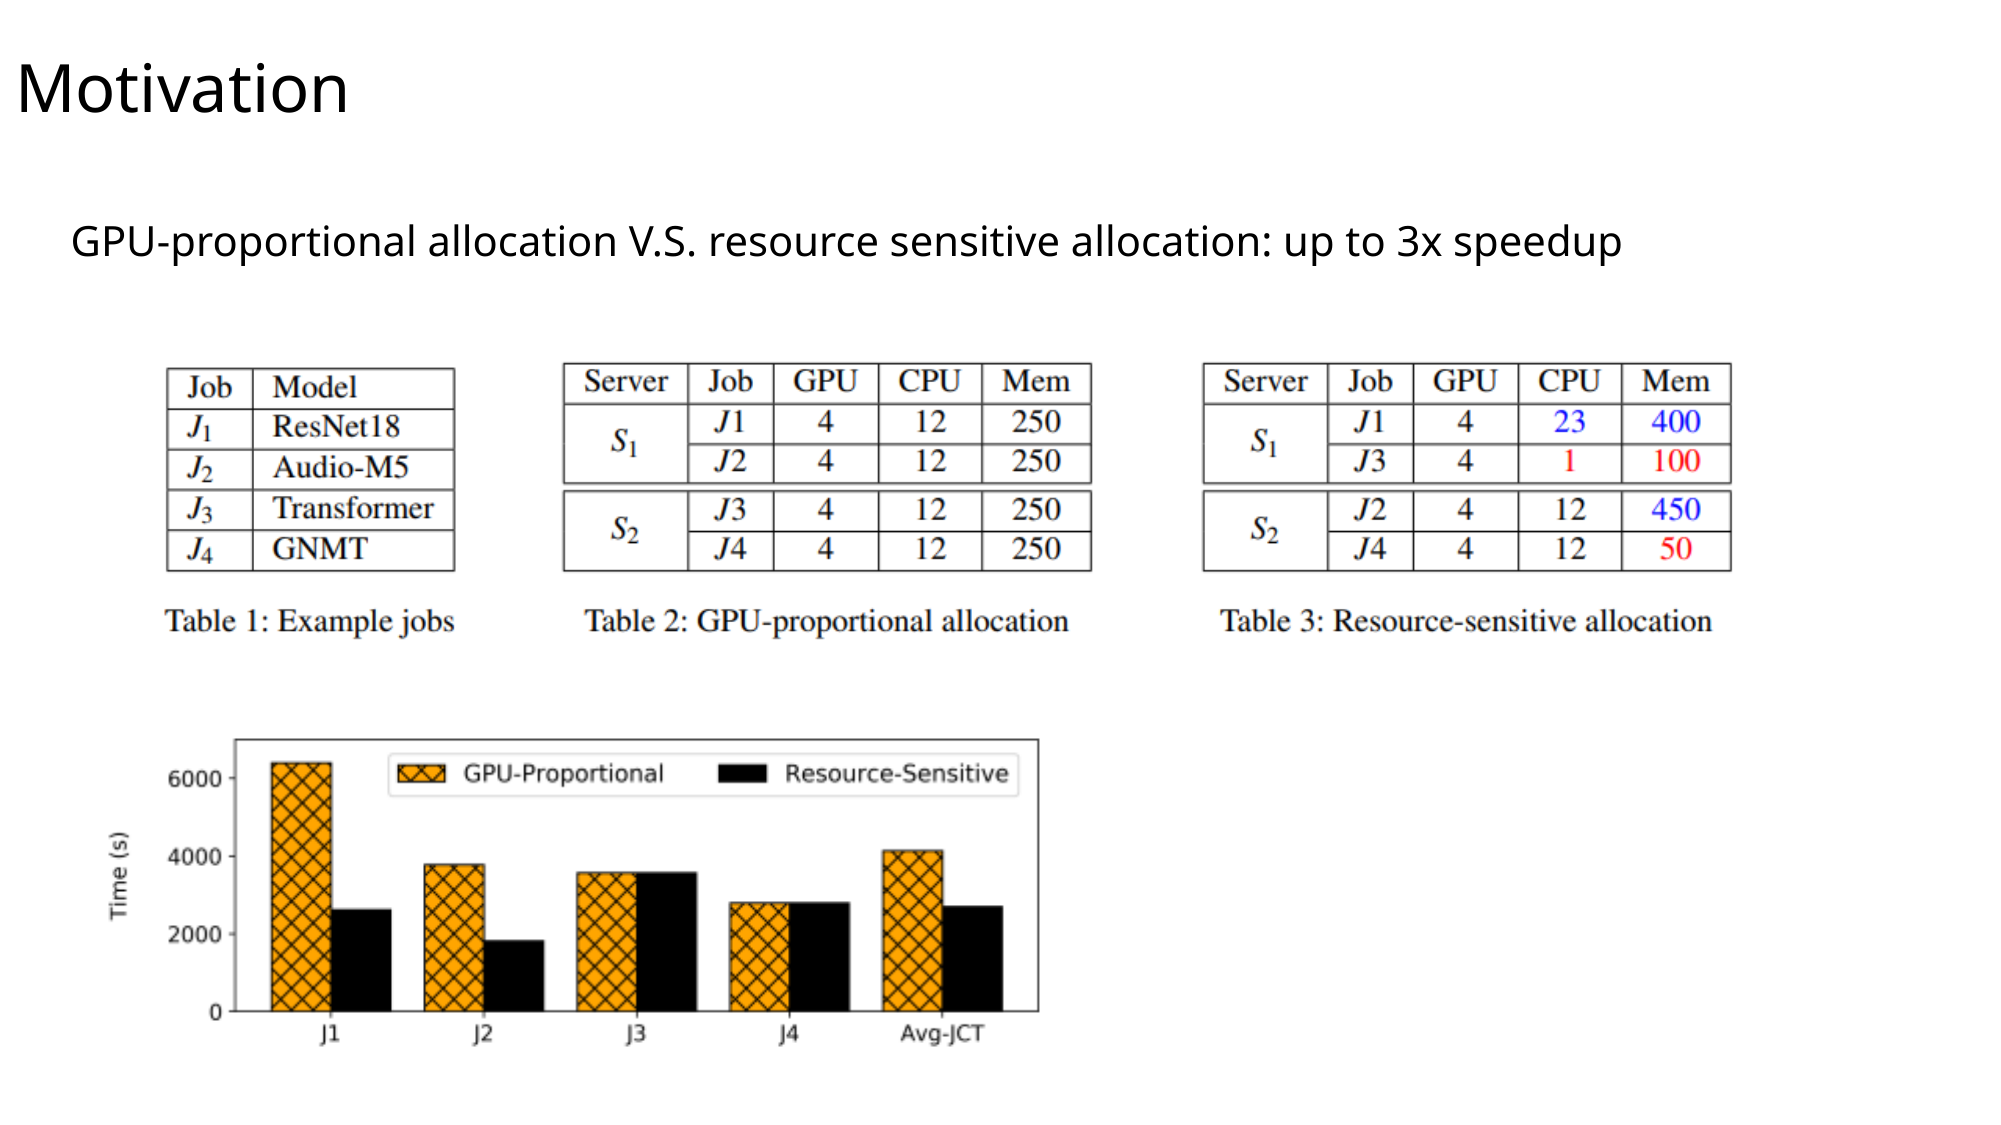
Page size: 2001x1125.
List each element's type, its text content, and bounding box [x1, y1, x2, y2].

text_box GPU-proportional allocation V.S. resource sensitive allocation: up to 3x speedup [55, 184, 1945, 302]
picture [41, 725, 1116, 1057]
title Motivation [0, 0, 1559, 183]
picture [132, 324, 1826, 644]
